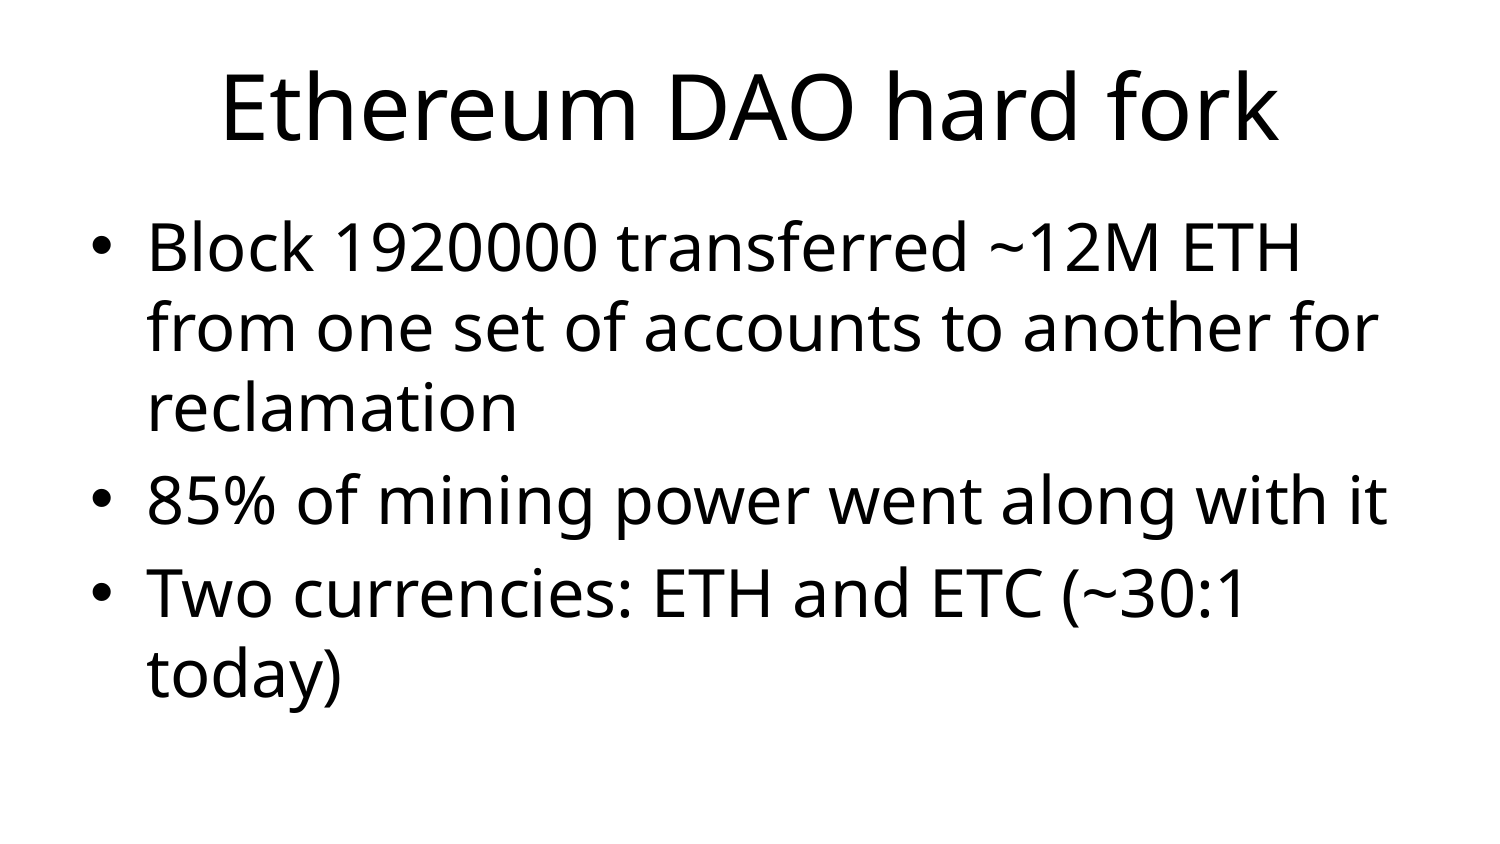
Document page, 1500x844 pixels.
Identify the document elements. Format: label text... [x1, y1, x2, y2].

list Block 1920000 transferred ~12M ETH from one set of accounts to another for reclamation 85% of mining power went along with it Two currencies: ETH and ETC (~30:1 today) [75, 196, 1425, 754]
title Ethereum DAO hard fork [75, 33, 1425, 175]
